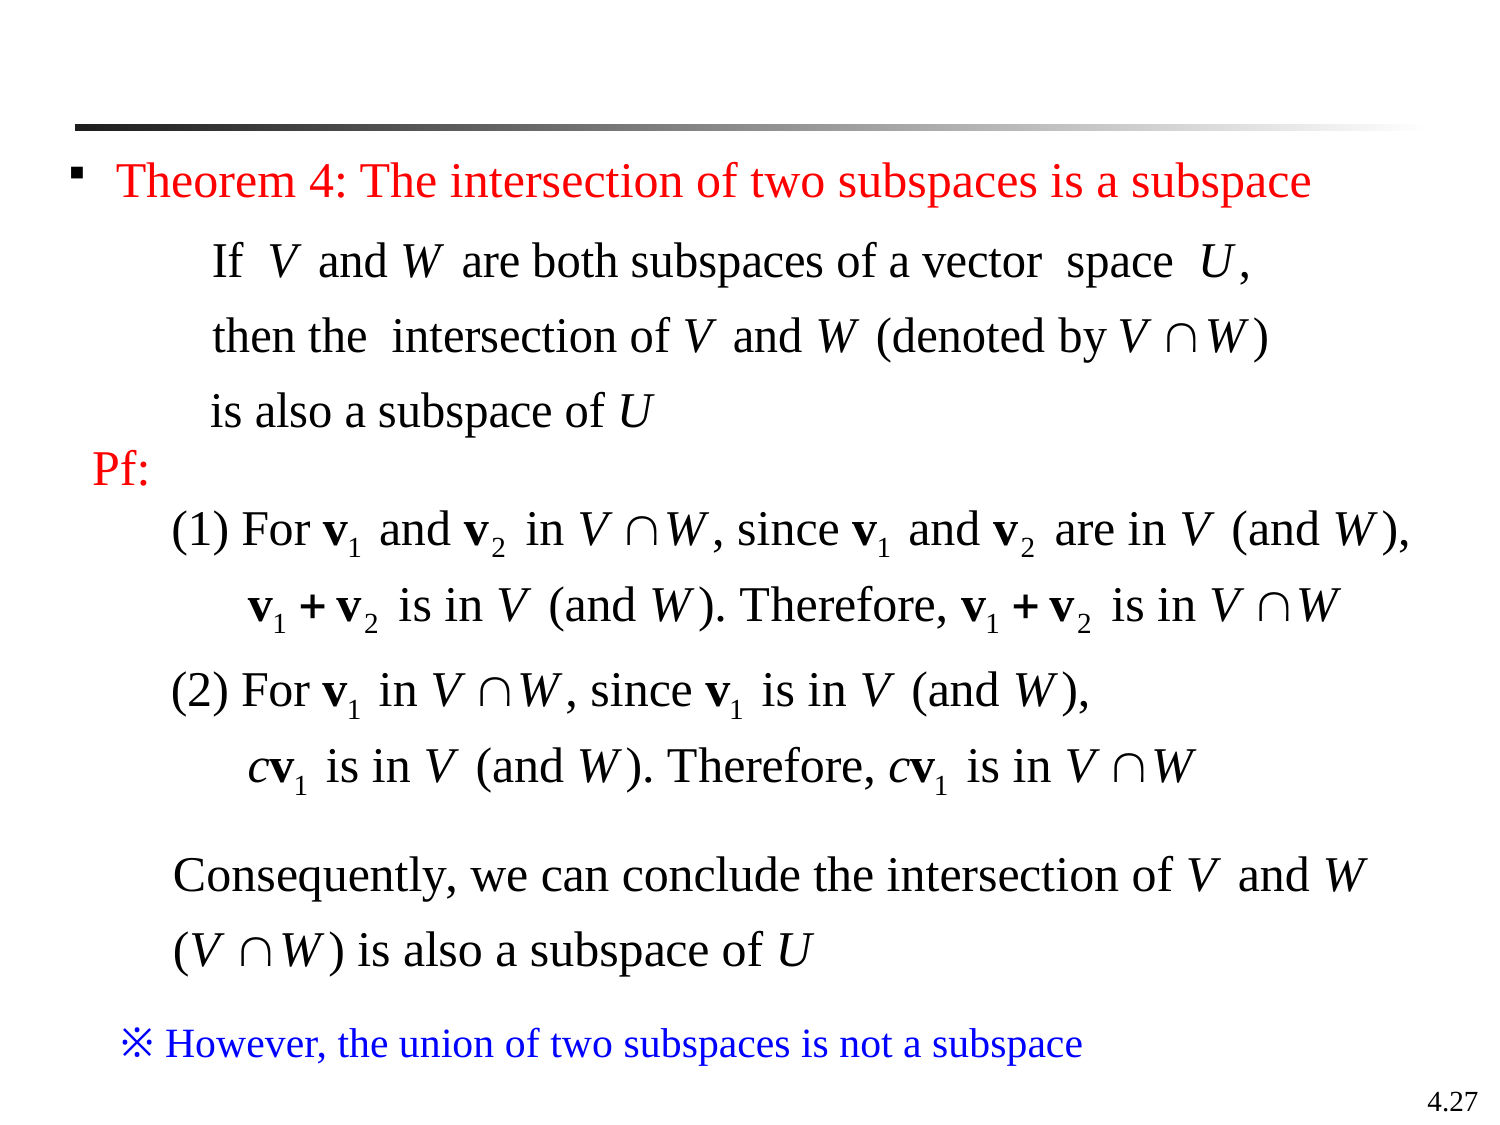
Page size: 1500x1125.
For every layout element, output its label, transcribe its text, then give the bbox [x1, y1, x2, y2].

text_box Pf: [77, 428, 166, 504]
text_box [204, 231, 1278, 449]
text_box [165, 845, 1379, 988]
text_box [164, 494, 1436, 646]
text_box ※ However, the union of two subspaces is not a subspace [105, 1008, 1407, 1074]
text_box Theorem 4: The intersection of two subspaces is a subspace [53, 140, 1328, 216]
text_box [163, 656, 1210, 808]
